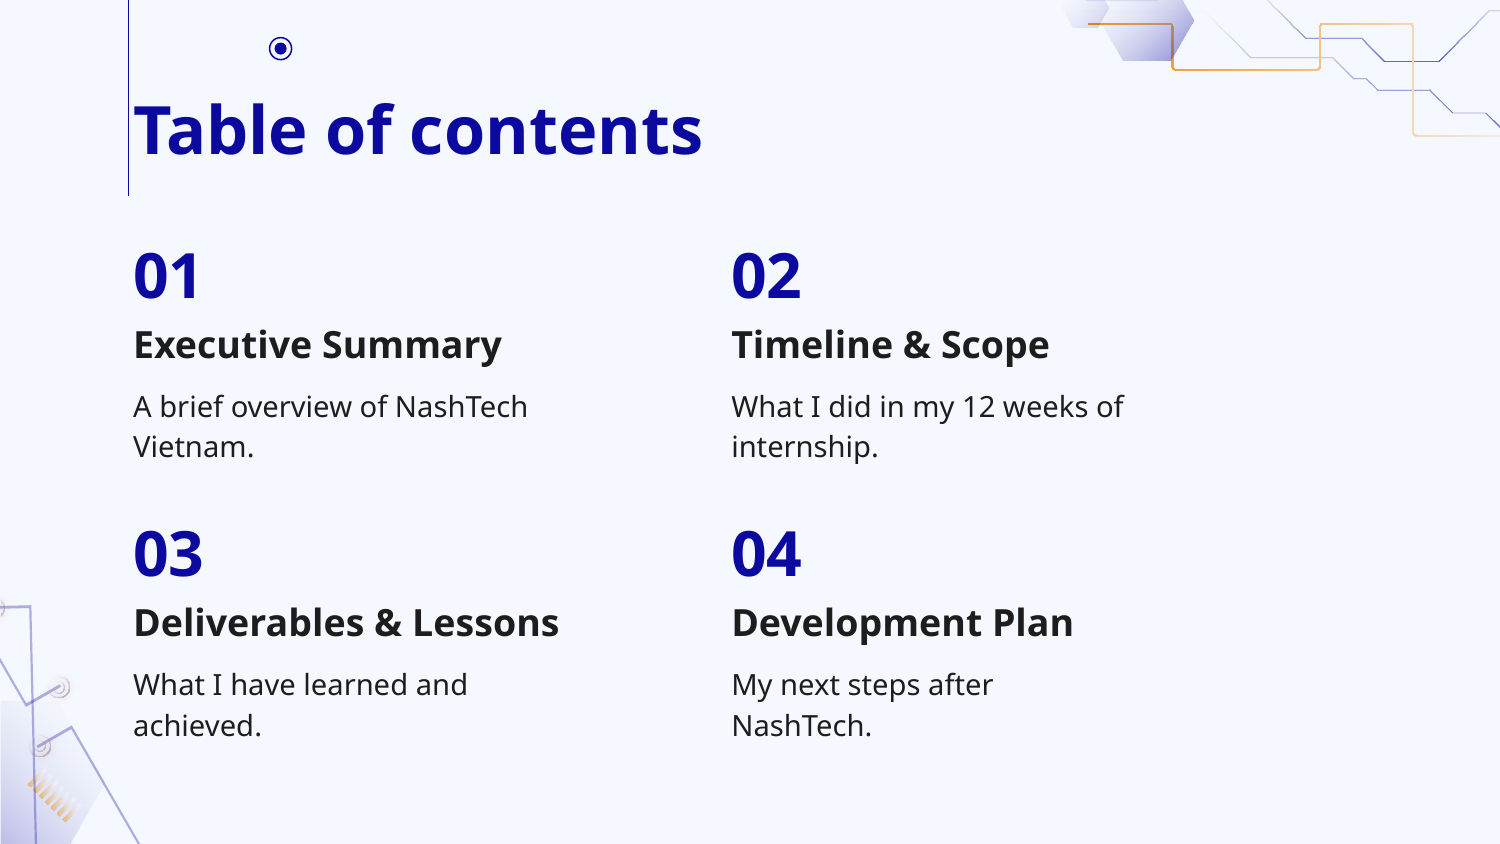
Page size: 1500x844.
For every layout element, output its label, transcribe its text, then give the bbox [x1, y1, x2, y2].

subtitle Deliverables & Lessons [118, 592, 649, 659]
title 02 [716, 220, 890, 314]
title 04 [716, 498, 890, 592]
subtitle My next steps after NashTech. [716, 659, 1153, 746]
subtitle What I have learned and achieved. [118, 659, 555, 746]
subtitle Development Plan [716, 592, 1247, 659]
title 03 [118, 498, 292, 592]
title 01 [118, 220, 292, 326]
subtitle Executive Summary [118, 314, 649, 381]
subtitle What I did in my 12 weeks of internship. [716, 381, 1153, 468]
subtitle Timeline & Scope [716, 314, 1247, 381]
title Table of contents [118, 72, 1382, 167]
subtitle A brief overview of NashTech Vietnam. [118, 368, 555, 468]
